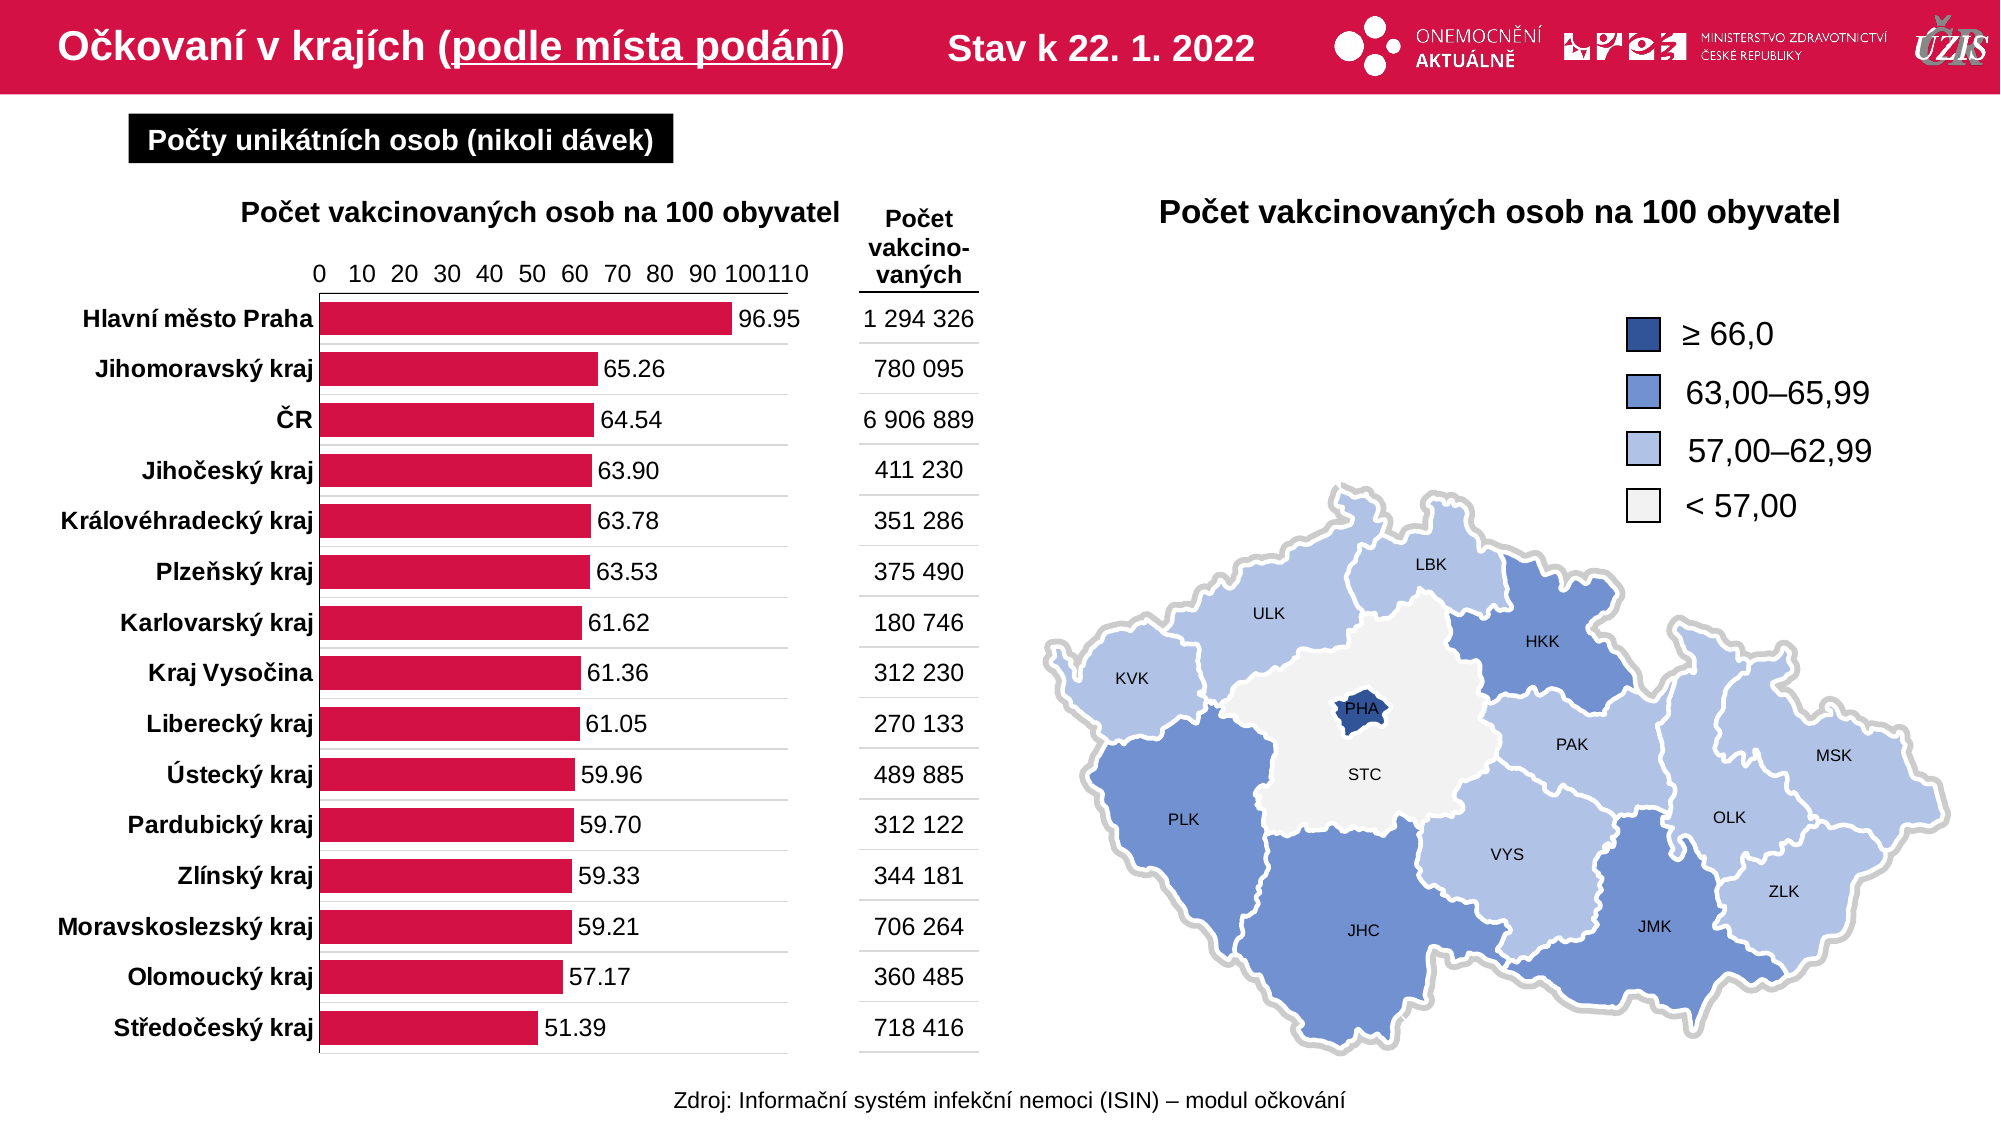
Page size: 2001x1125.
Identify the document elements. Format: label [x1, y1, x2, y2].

text_box [1626, 317, 1661, 352]
text_box [1144, 183, 1857, 238]
table_cell [859, 901, 979, 950]
text_box [658, 1078, 1362, 1121]
table_cell [859, 1002, 979, 1051]
table_cell [859, 394, 979, 443]
table_cell [859, 344, 979, 393]
table_cell [859, 698, 979, 747]
text_box [128, 113, 674, 164]
text_box [1670, 421, 1888, 531]
text_box [932, 16, 1322, 77]
text_box [1626, 431, 1661, 466]
text_box [1050, 490, 1943, 1049]
table_cell [859, 648, 979, 697]
text_box [225, 186, 857, 236]
table_cell [859, 850, 979, 899]
table_cell [859, 546, 979, 595]
chart [28, 236, 859, 1077]
text_box [1626, 374, 1661, 409]
table_cell [859, 445, 979, 494]
table_cell [859, 293, 979, 342]
table_cell [859, 749, 979, 798]
table_cell [859, 597, 979, 646]
text_box [1670, 363, 1886, 419]
picture [1563, 31, 1888, 60]
text_box [1626, 488, 1661, 523]
picture [1915, 15, 1989, 66]
title [42, 0, 1262, 95]
text_box [1667, 304, 1790, 360]
picture [1334, 16, 1542, 76]
table_header [859, 201, 979, 291]
table_cell [859, 800, 979, 849]
table_cell [859, 496, 979, 545]
table_cell [859, 952, 979, 1001]
